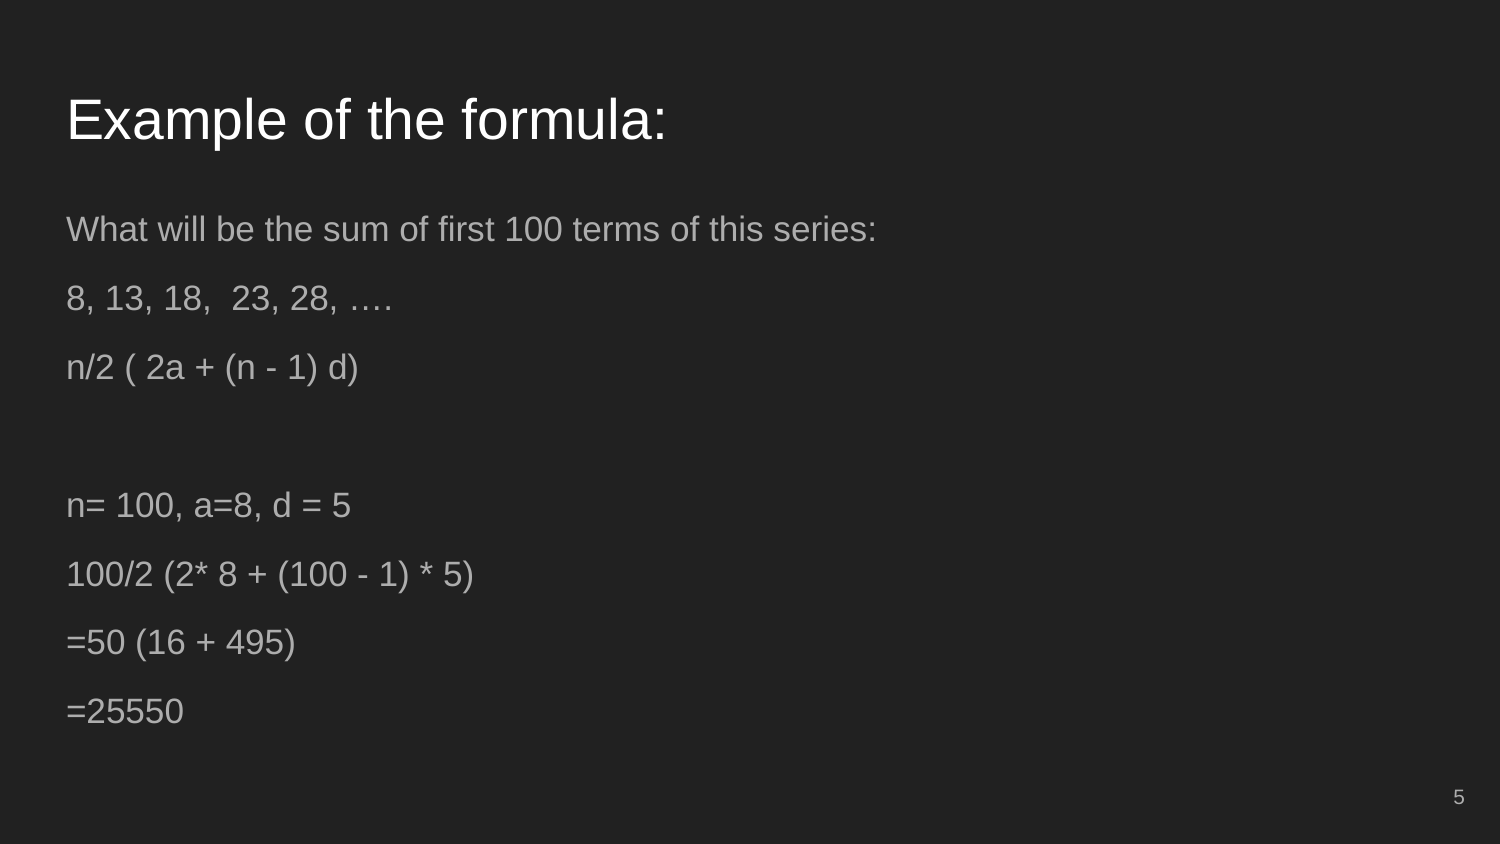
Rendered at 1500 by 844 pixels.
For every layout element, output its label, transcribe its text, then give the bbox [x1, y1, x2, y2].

slide_number 5 [1389, 764, 1480, 830]
title Example of the formula: [51, 72, 1449, 167]
list What will be the sum of first 100 terms of this series: 8, 13, 18, 23, 28, …. n/2 ( 2a + (n - 1) d) n= 100, a=8, d = 5 100/2 (2* 8 + (100 - 1) * 5) =50 (16 + 495) =25550 [51, 189, 1449, 750]
